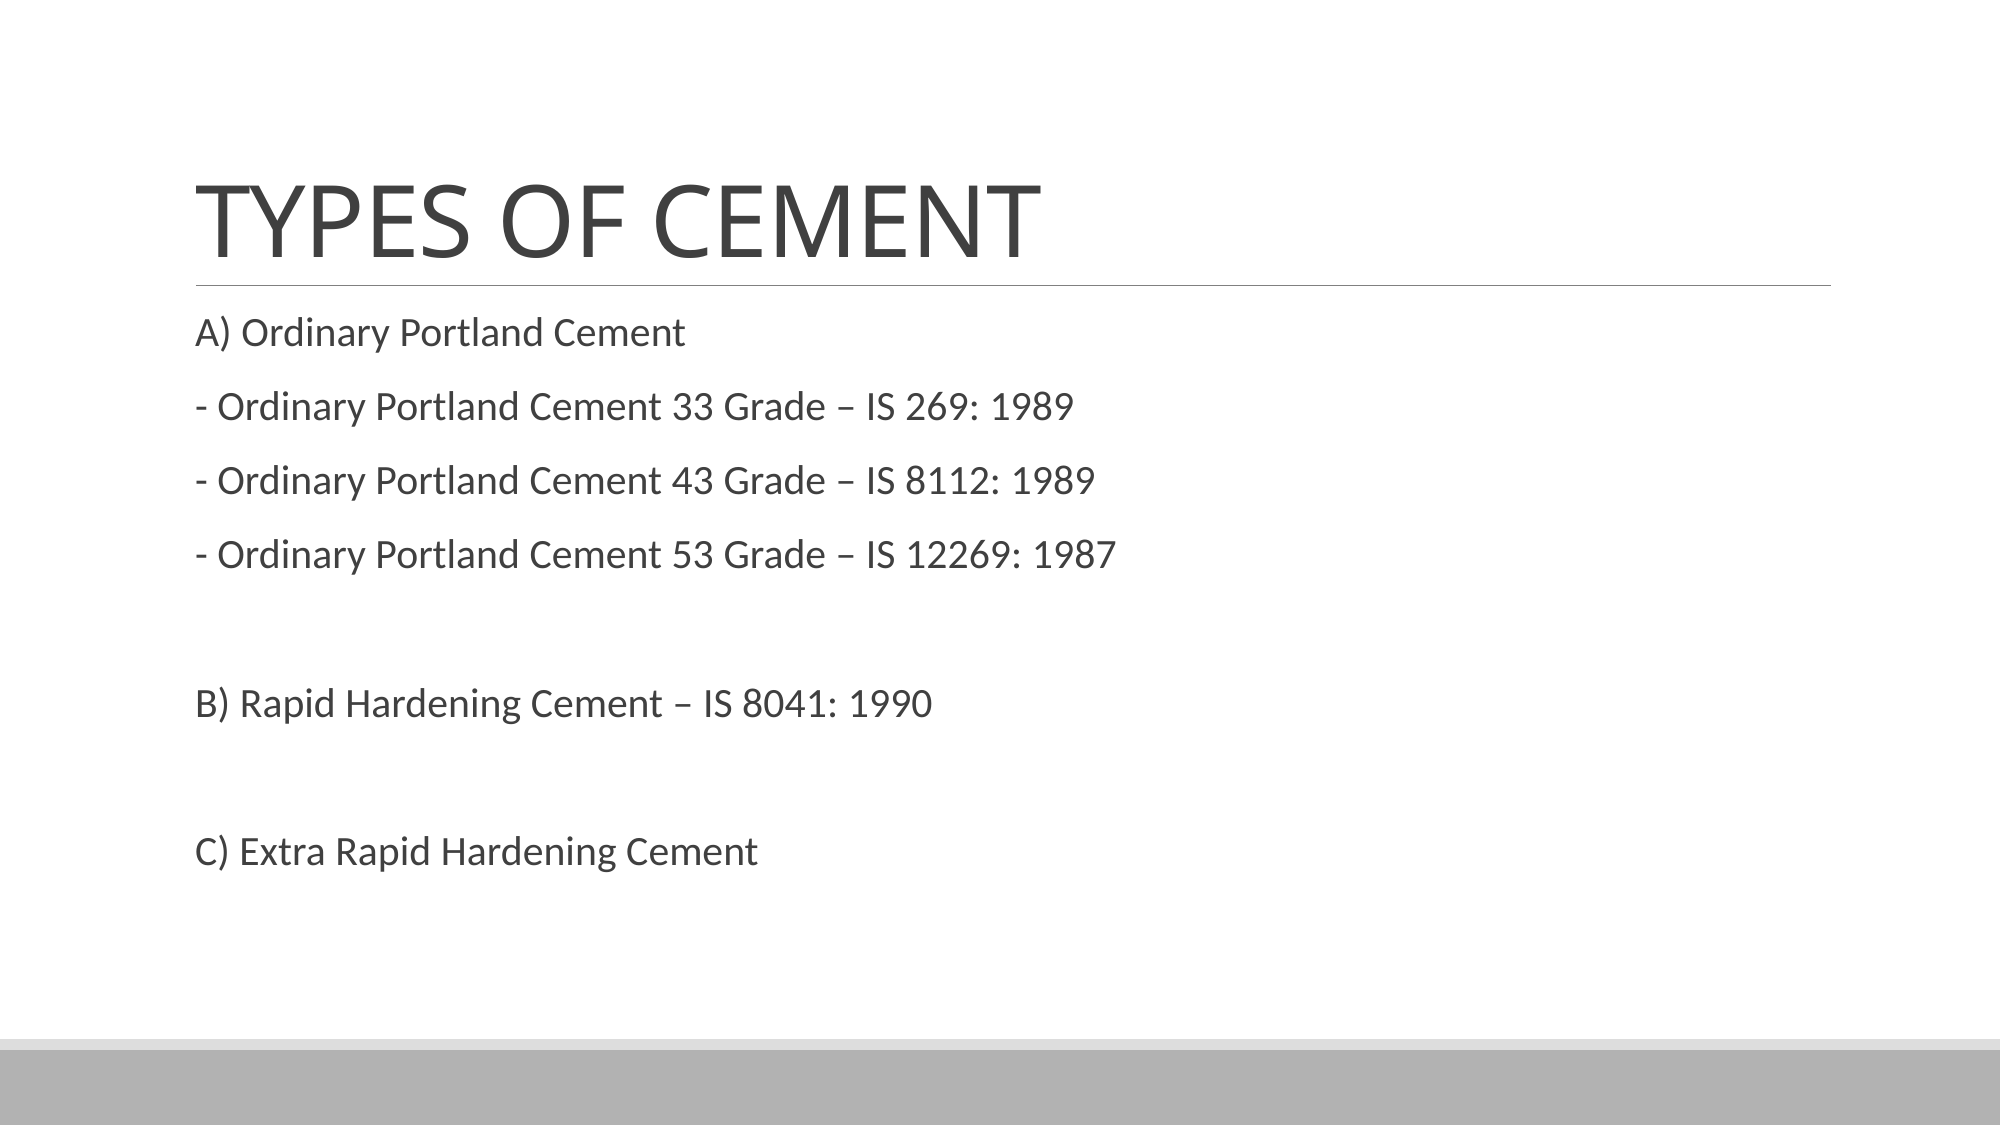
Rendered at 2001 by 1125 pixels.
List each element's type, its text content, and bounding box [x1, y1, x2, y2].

title TYPES OF CEMENT [180, 47, 1830, 285]
list A) Ordinary Portland Cement - Ordinary Portland Cement 33 Grade – IS 269: 1989 - Ordinary Portland Cement 43 Grade – IS 8112: 1989 - Ordinary Portland Cement 53 Grade – IS 12269: 1987 B) Rapid Hardening Cement – IS 8041: 1990 C) Extra Rapid Hardening Cement [180, 302, 1830, 963]
